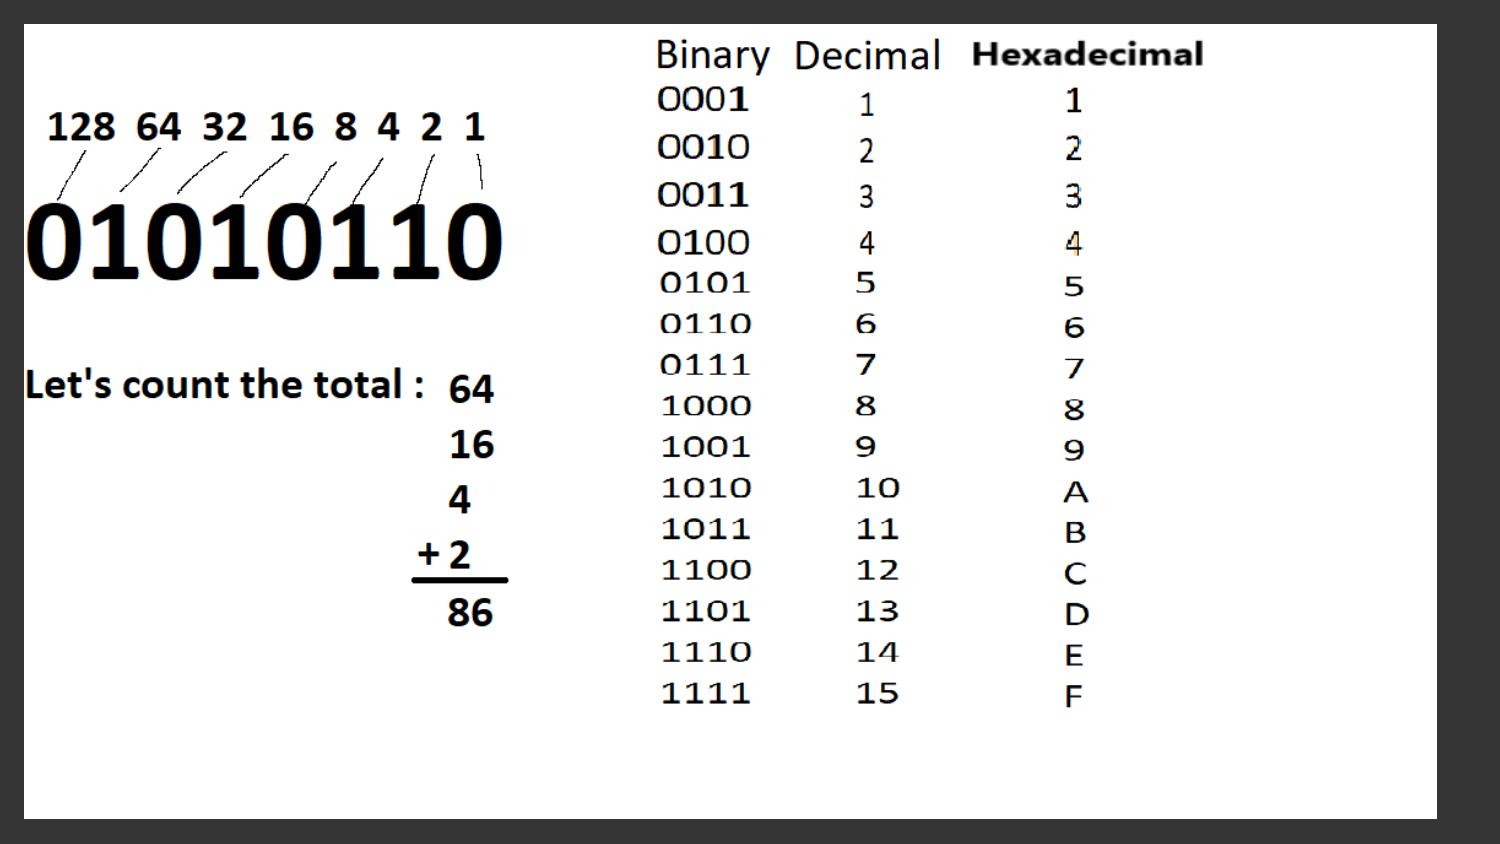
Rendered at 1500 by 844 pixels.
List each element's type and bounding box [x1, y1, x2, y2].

picture [24, 24, 1437, 819]
